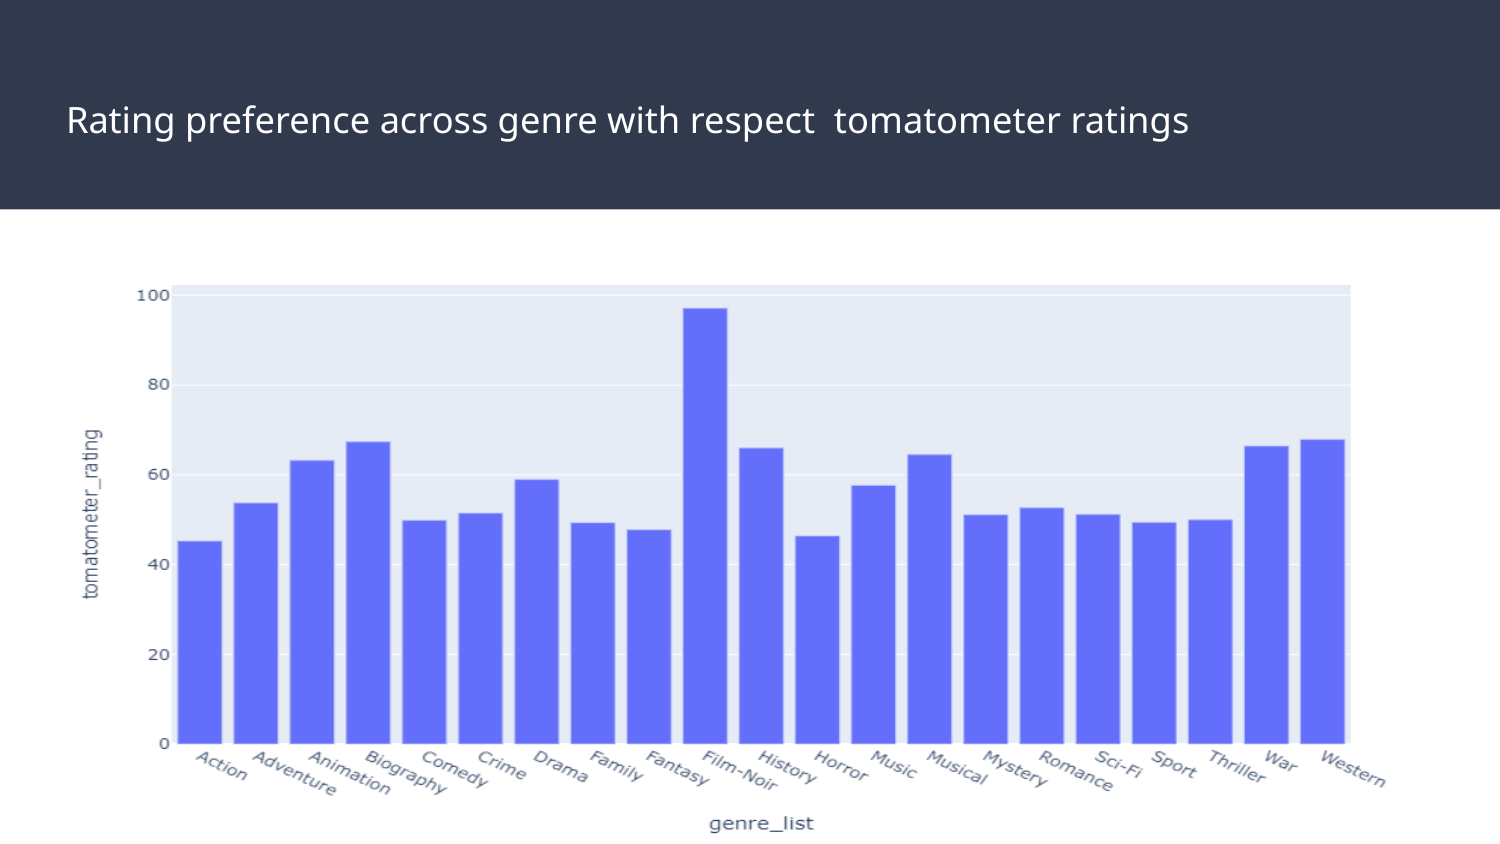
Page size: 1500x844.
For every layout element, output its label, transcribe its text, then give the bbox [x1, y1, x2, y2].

title Rating preference across genre with respect tomatometer ratings [51, 82, 1449, 185]
picture [50, 212, 1473, 844]
